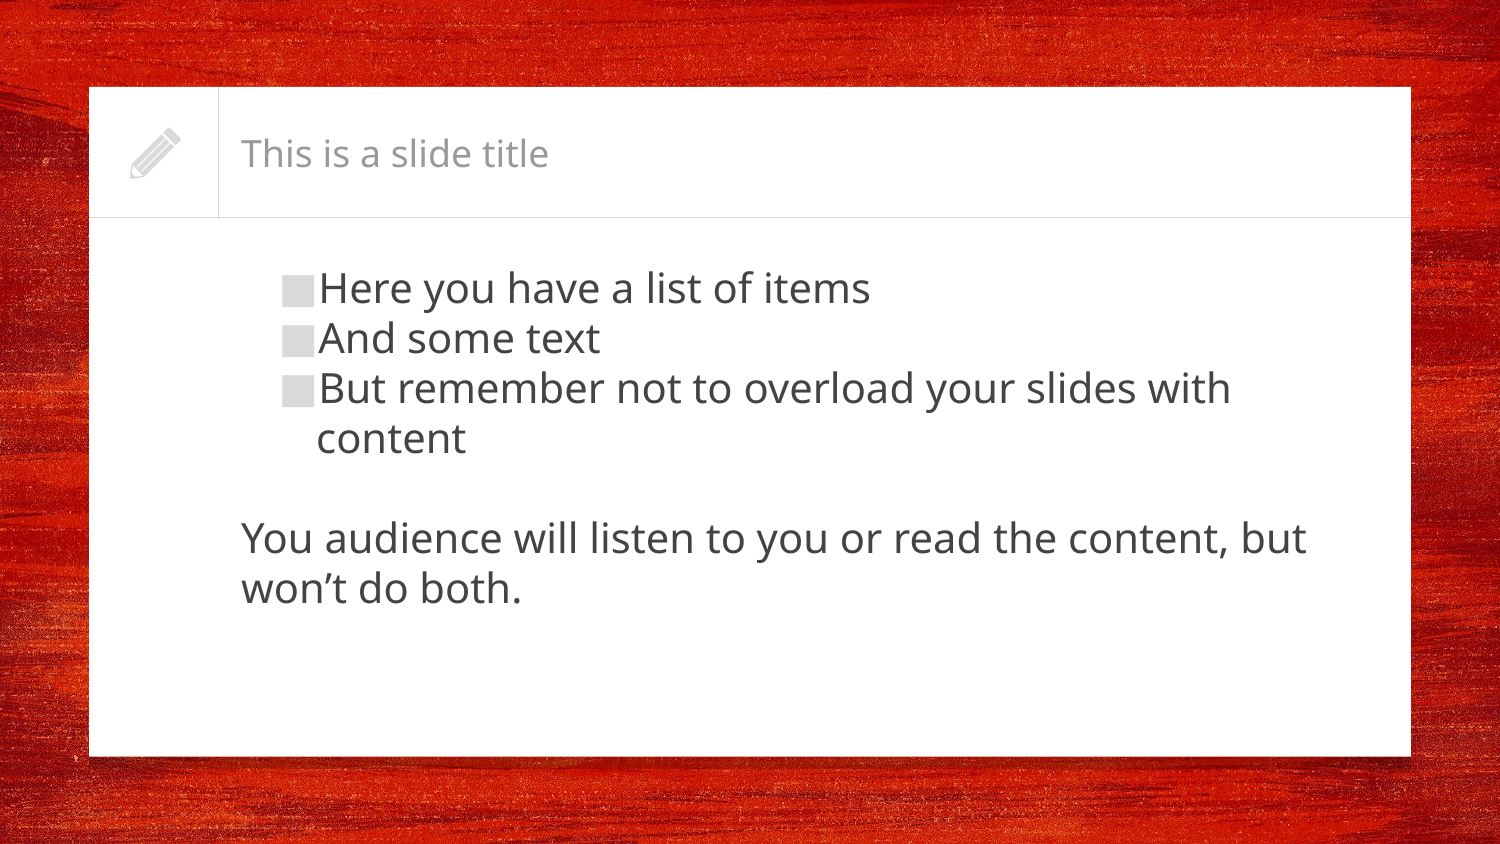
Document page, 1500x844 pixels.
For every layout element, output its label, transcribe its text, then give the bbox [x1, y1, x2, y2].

picture [0, 0, 1500, 844]
title This is a slide title [226, 86, 1330, 218]
list Here you have a list of items And some text But remember not to overload your slides with content You audience will listen to you or read the content, but won’t do both. [226, 246, 1330, 707]
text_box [129, 127, 182, 180]
